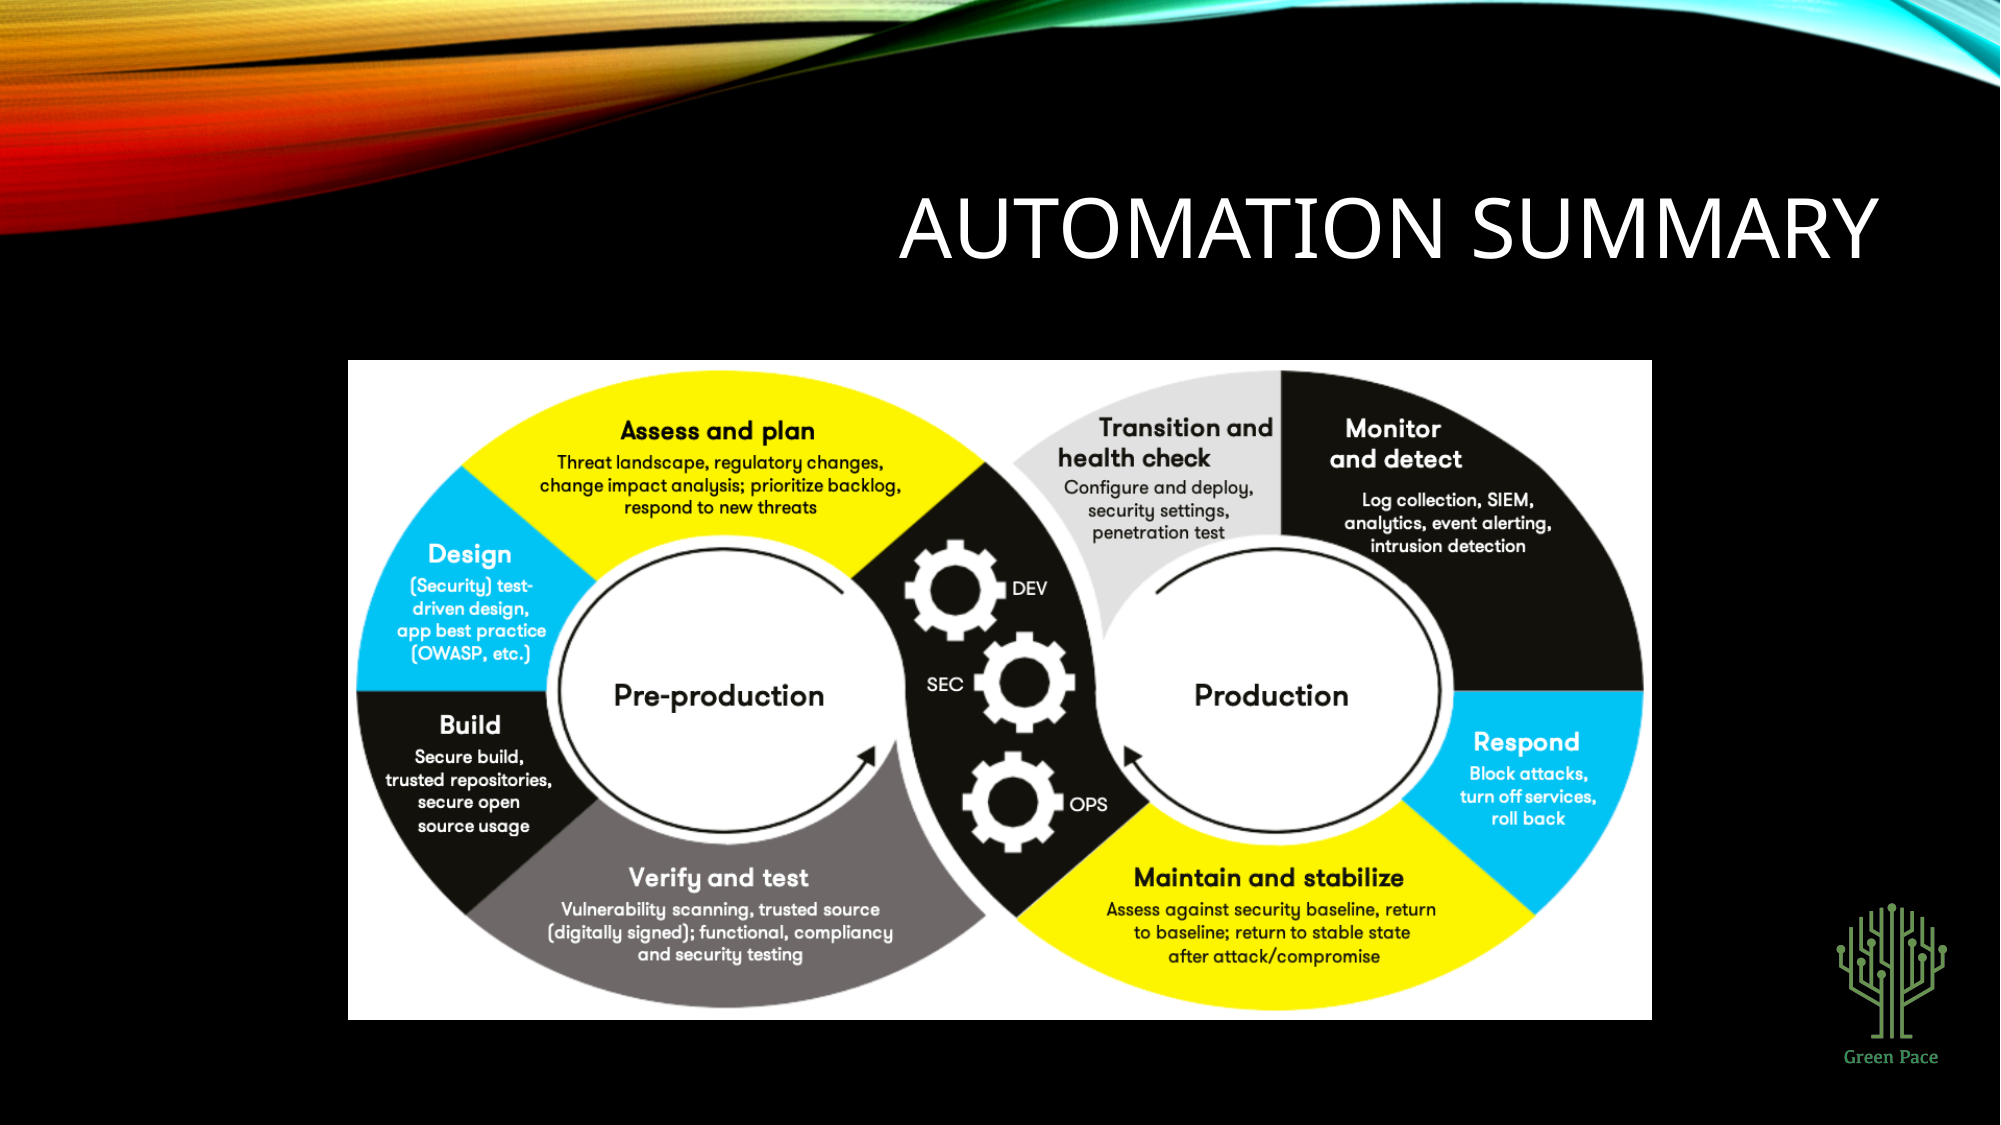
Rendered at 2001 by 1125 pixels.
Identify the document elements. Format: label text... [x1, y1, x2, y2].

picture [1817, 892, 1964, 1082]
title AUTOMATION SUMMARY [474, 124, 1888, 338]
picture [0, 0, 2000, 237]
picture [348, 360, 1652, 1020]
